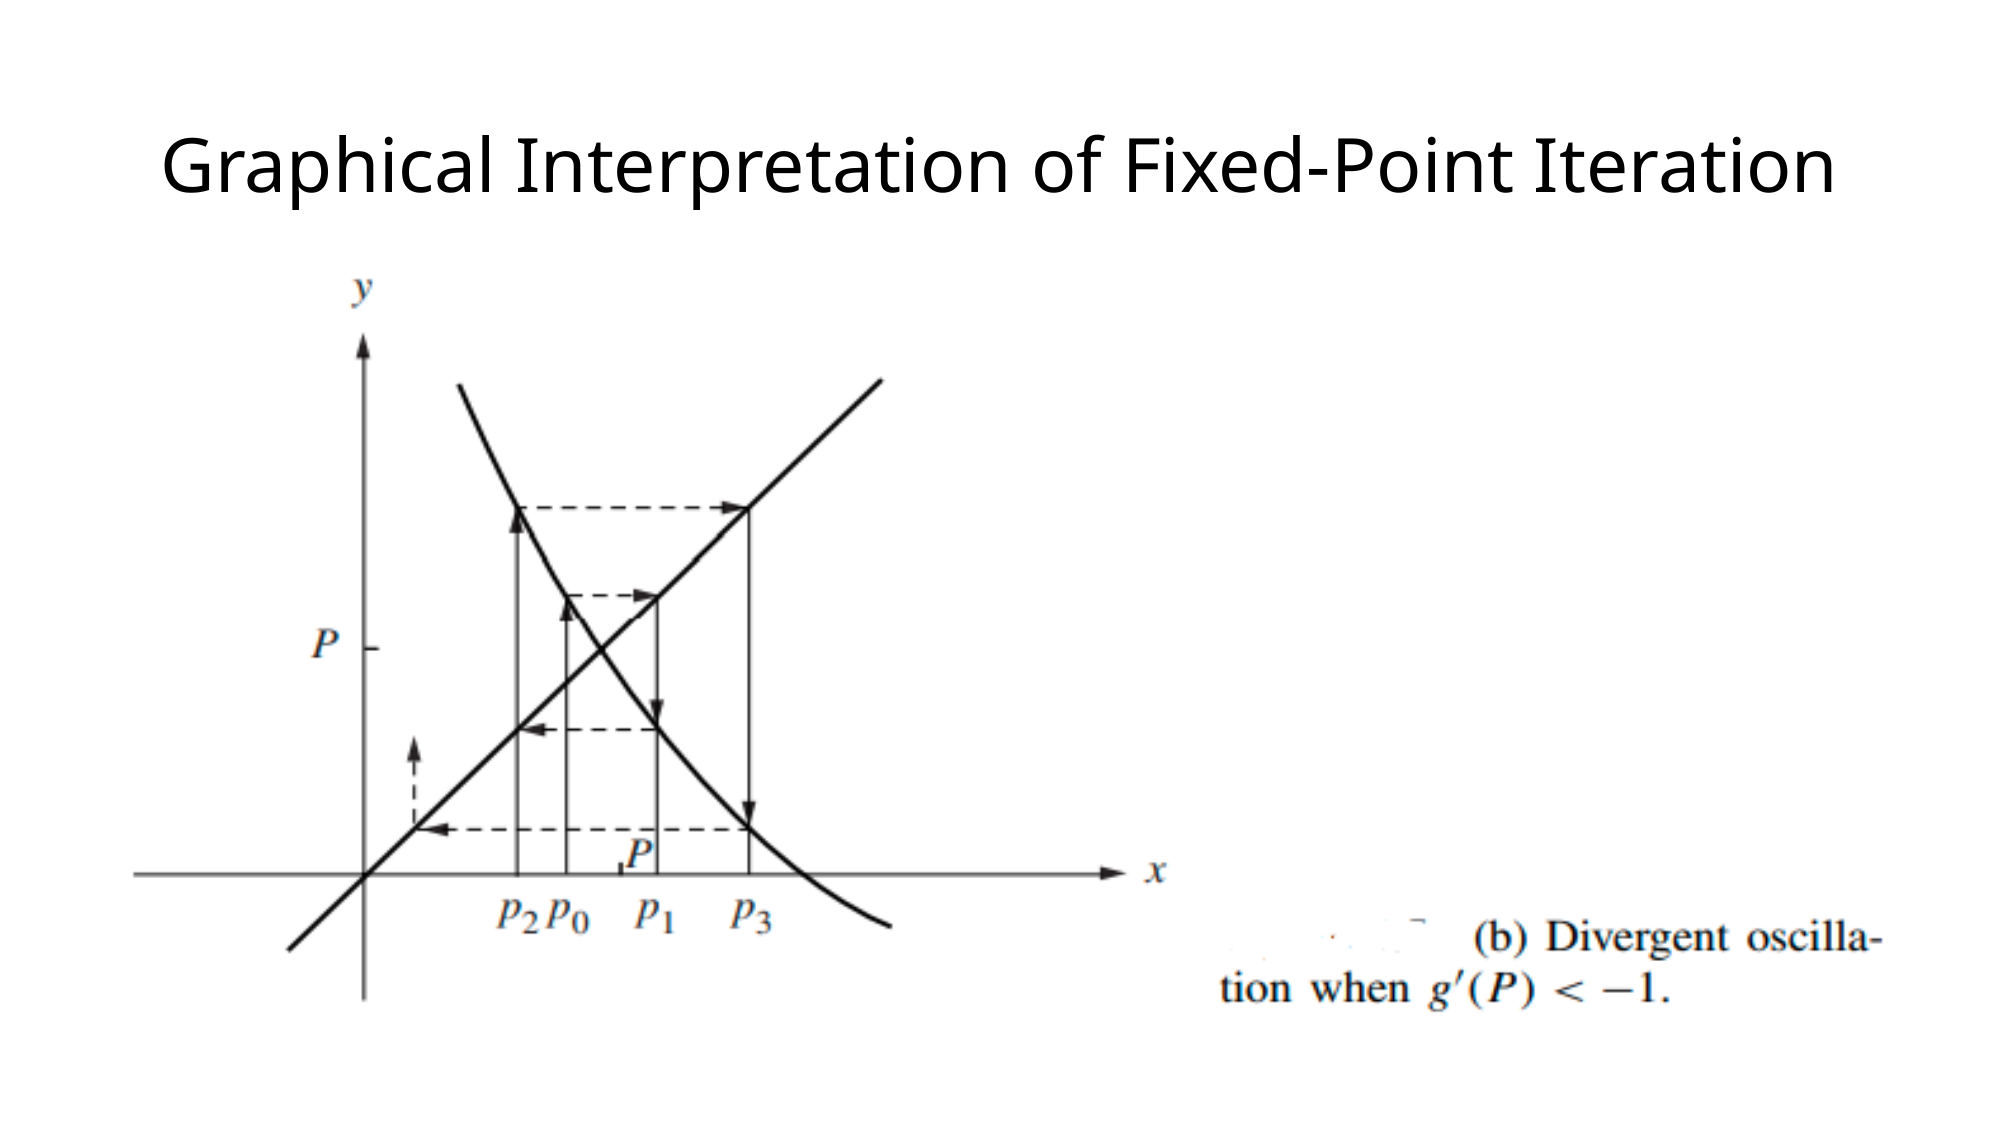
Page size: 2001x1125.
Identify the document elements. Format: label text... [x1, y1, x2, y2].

title Graphical Interpretation of Fixed-Point Iteration [137, 59, 1863, 236]
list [119, 236, 1931, 1066]
